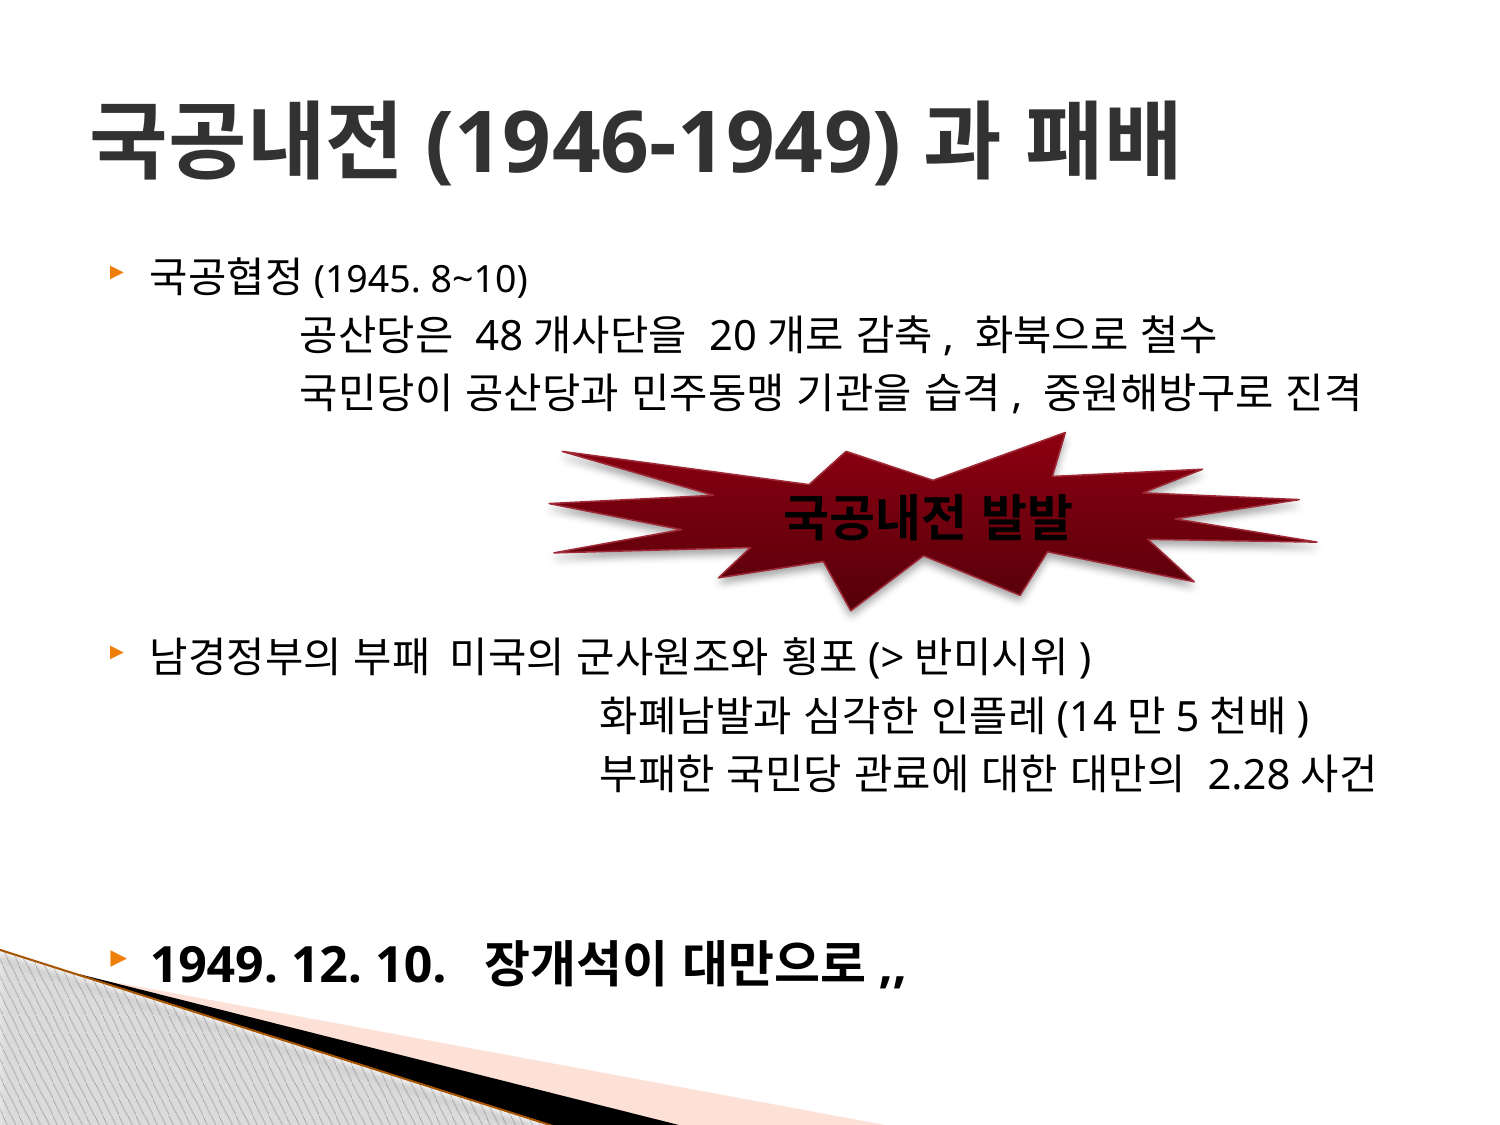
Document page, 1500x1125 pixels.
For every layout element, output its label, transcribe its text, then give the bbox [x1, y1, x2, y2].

text_box 국공내전 발발 [548, 431, 1318, 612]
list 국공협정(1945. 8~10) 공산당은 48개사단을 20개로 감축, 화북으로 철수 국민당이 공산당과 민주동맹 기관을 습격, 중원해방구로 진격 남경정부의 부패 미국의 군사원조와 횡포(>반미시위) 화폐남발과 심각한 인플레(14만5천배) 부패한 국민당 관료에 대한 대만의 2.28사건 1949. 12. 10. 장개석이 대만으로,, [75, 243, 1425, 1024]
title 국공내전(1946-1949)과 패배 [75, 45, 1425, 233]
